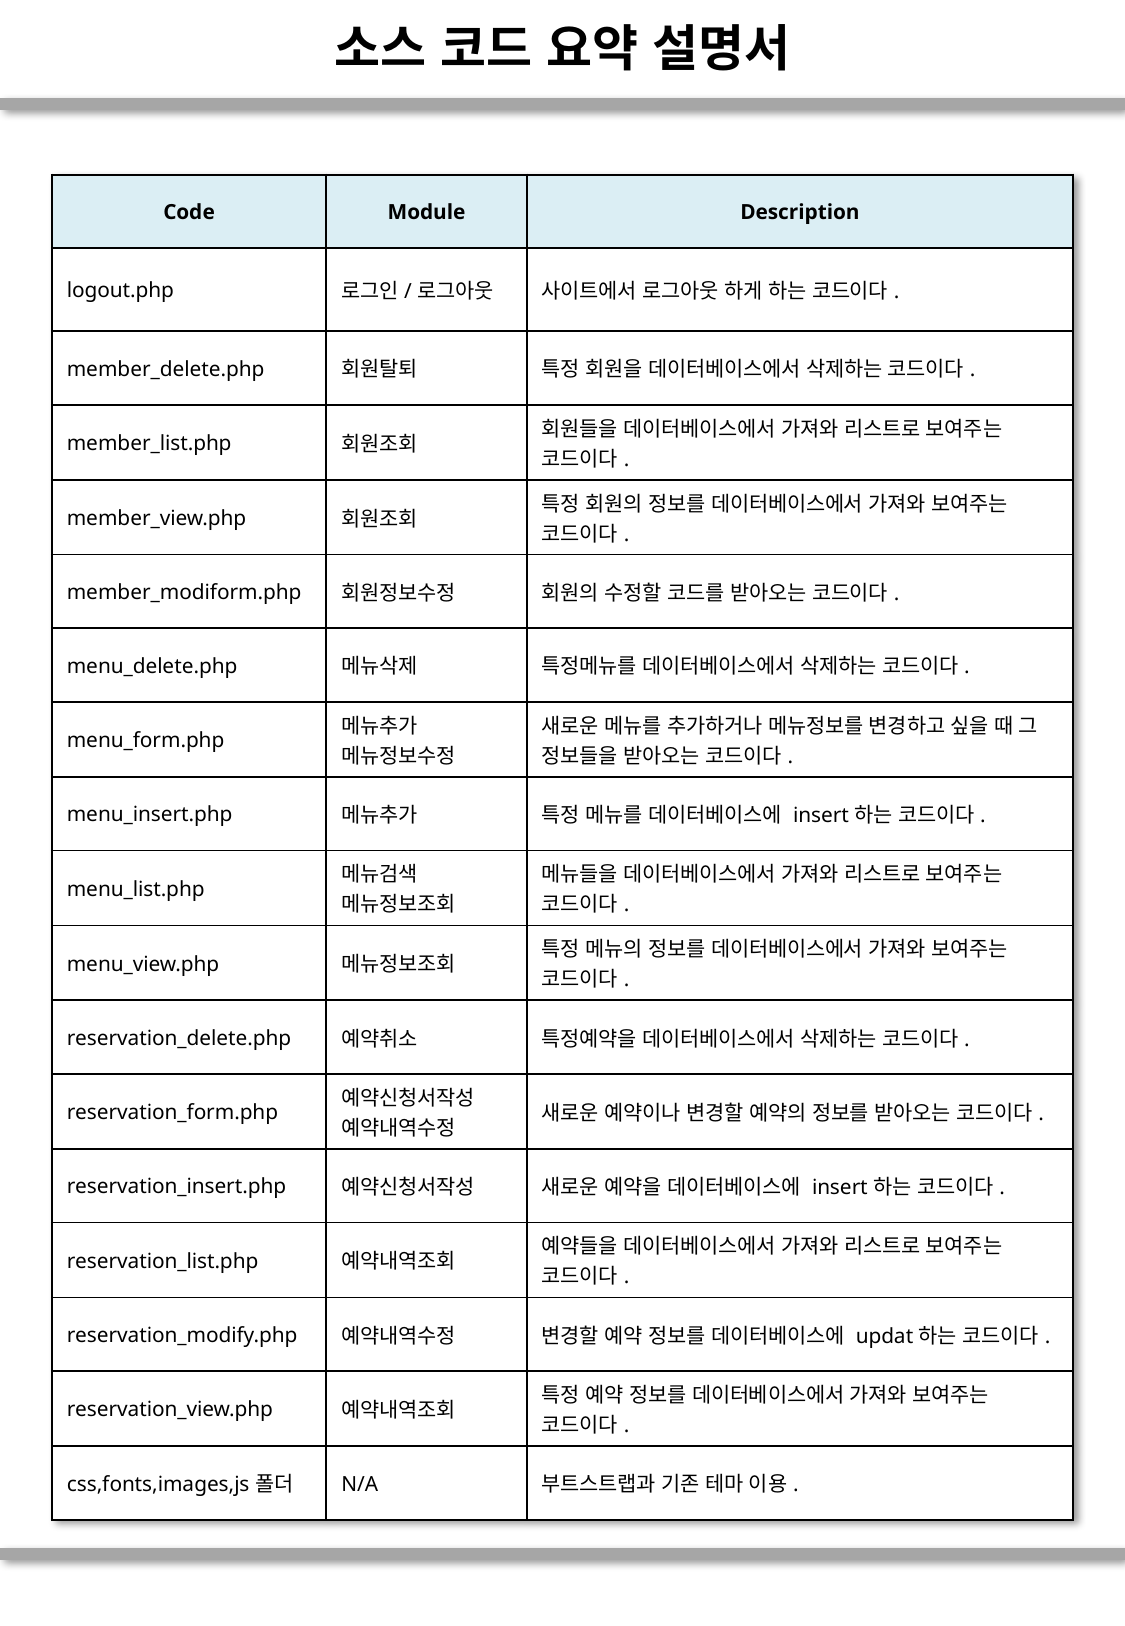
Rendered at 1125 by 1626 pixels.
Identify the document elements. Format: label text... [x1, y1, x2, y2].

table_cell 메뉴검색 메뉴정보조회 [327, 851, 526, 925]
table_cell menu_list.php [53, 851, 325, 925]
table_cell member_modiform.php [53, 555, 325, 627]
table_cell 예약신청서작성 예약내역수정 [327, 1075, 526, 1148]
table_cell logout.php [53, 249, 325, 330]
table_cell menu_view.php [53, 926, 325, 999]
table_cell 특정 예약 정보를 데이터베이스에서 가져와 보여주는 코드이다. [528, 1372, 1072, 1445]
table_cell 특정 메뉴를 데이터베이스에 insert하는 코드이다. [528, 778, 1072, 850]
table_cell reservation_form.php [53, 1075, 325, 1148]
table_cell member_view.php [53, 481, 325, 554]
table_cell 메뉴삭제 [327, 629, 526, 701]
table_cell 예약내역조회 [327, 1223, 526, 1297]
table_cell menu_insert.php [53, 778, 325, 850]
table_cell 특정메뉴를 데이터베이스에서 삭제하는 코드이다. [528, 629, 1072, 701]
table_cell 부트스트랩과 기존 테마 이용. [528, 1447, 1072, 1519]
table_cell css,fonts,images,js폴더 [53, 1447, 325, 1519]
table_cell menu_delete.php [53, 629, 325, 701]
table_cell 회원탈퇴 [327, 332, 526, 404]
table_cell 예약내역수정 [327, 1298, 526, 1370]
table_cell N/A [327, 1447, 526, 1519]
table_header Module [327, 176, 526, 247]
title 소스 코드 요약 설명서 [0, 1, 1125, 92]
table_cell 회원조회 [327, 406, 526, 479]
table_cell 특정 회원의 정보를 데이터베이스에서 가져와 보여주는 코드이다. [528, 481, 1072, 554]
table_cell 새로운 예약을 데이터베이스에 insert하는 코드이다. [528, 1150, 1072, 1222]
table_cell 예약내역조회 [327, 1372, 526, 1445]
table_header Code [53, 176, 325, 247]
table_cell 회원조회 [327, 481, 526, 554]
table_cell member_delete.php [53, 332, 325, 404]
table_cell reservation_insert.php [53, 1150, 325, 1222]
table_cell 새로운 예약이나 변경할 예약의 정보를 받아오는 코드이다. [528, 1075, 1072, 1148]
table_cell 예약신청서작성 [327, 1150, 526, 1222]
table_cell 메뉴들을 데이터베이스에서 가져와 리스트로 보여주는 코드이다. [528, 851, 1072, 925]
table_cell reservation_delete.php [53, 1001, 325, 1073]
table_cell member_list.php [53, 406, 325, 479]
table_cell 특정 회원을 데이터베이스에서 삭제하는 코드이다. [528, 332, 1072, 404]
table_cell reservation_modify.php [53, 1298, 325, 1370]
table_cell reservation_list.php [53, 1223, 325, 1297]
table_cell 새로운 메뉴를 추가하거나 메뉴정보를 변경하고 싶을 때 그 정보들을 받아오는 코드이다. [528, 703, 1072, 776]
table_cell 회원의 수정할 코드를 받아오는 코드이다. [528, 555, 1072, 627]
table_cell 사이트에서 로그아웃 하게 하는 코드이다. [528, 249, 1072, 330]
table_cell menu_form.php [53, 703, 325, 776]
table_cell 변경할 예약 정보를 데이터베이스에 updat하는 코드이다. [528, 1298, 1072, 1370]
table_cell 회원들을 데이터베이스에서 가져와 리스트로 보여주는 코드이다. [528, 406, 1072, 479]
table_header Description [528, 176, 1072, 247]
table_cell 메뉴추가 메뉴정보수정 [327, 703, 526, 776]
table_cell 메뉴추가 [327, 778, 526, 850]
table_cell 예약취소 [327, 1001, 526, 1073]
table_cell reservation_view.php [53, 1372, 325, 1445]
table_cell 예약들을 데이터베이스에서 가져와 리스트로 보여주는 코드이다. [528, 1223, 1072, 1297]
table_cell 메뉴정보조회 [327, 926, 526, 999]
table_cell 로그인/로그아웃 [327, 249, 526, 330]
table_cell 특정예약을 데이터베이스에서 삭제하는 코드이다. [528, 1001, 1072, 1073]
table_cell 회원정보수정 [327, 555, 526, 627]
table_cell 특정 메뉴의 정보를 데이터베이스에서 가져와 보여주는 코드이다. [528, 926, 1072, 999]
